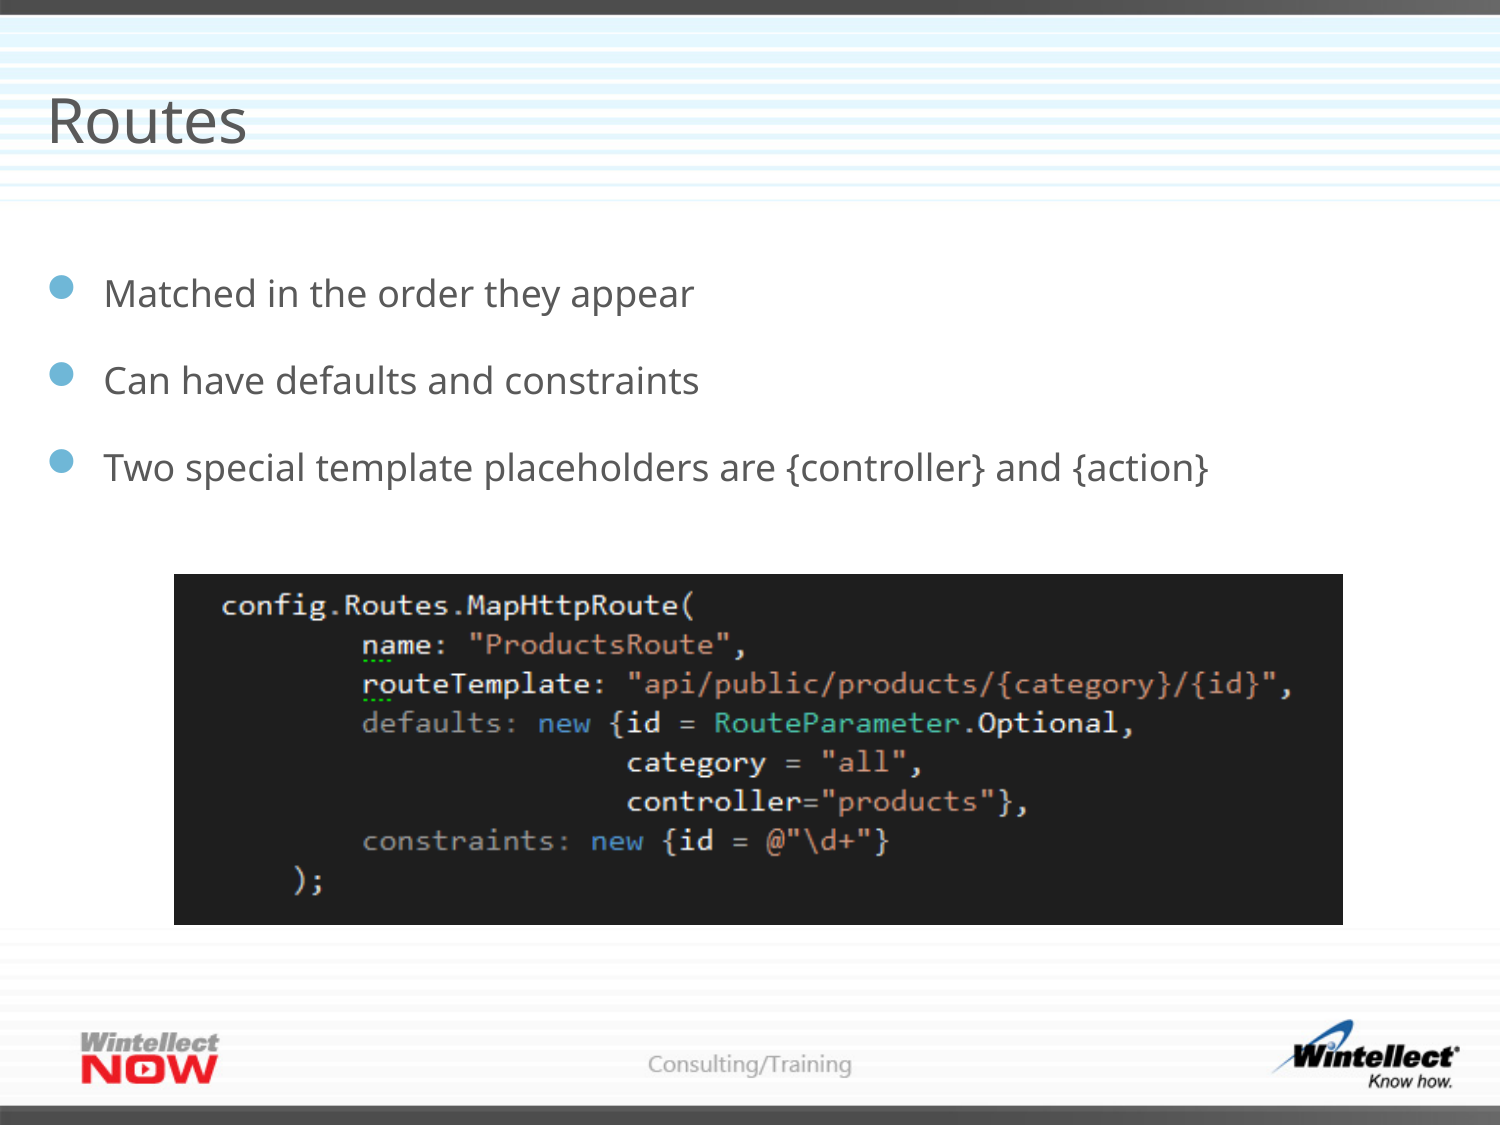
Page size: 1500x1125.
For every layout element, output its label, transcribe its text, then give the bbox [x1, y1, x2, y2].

list Matched in the order they appear Can have defaults and constraints Two special template placeholders are {controller} and {action} [31, 262, 1469, 976]
picture [0, 0, 1500, 1125]
title Routes [31, 17, 1469, 220]
